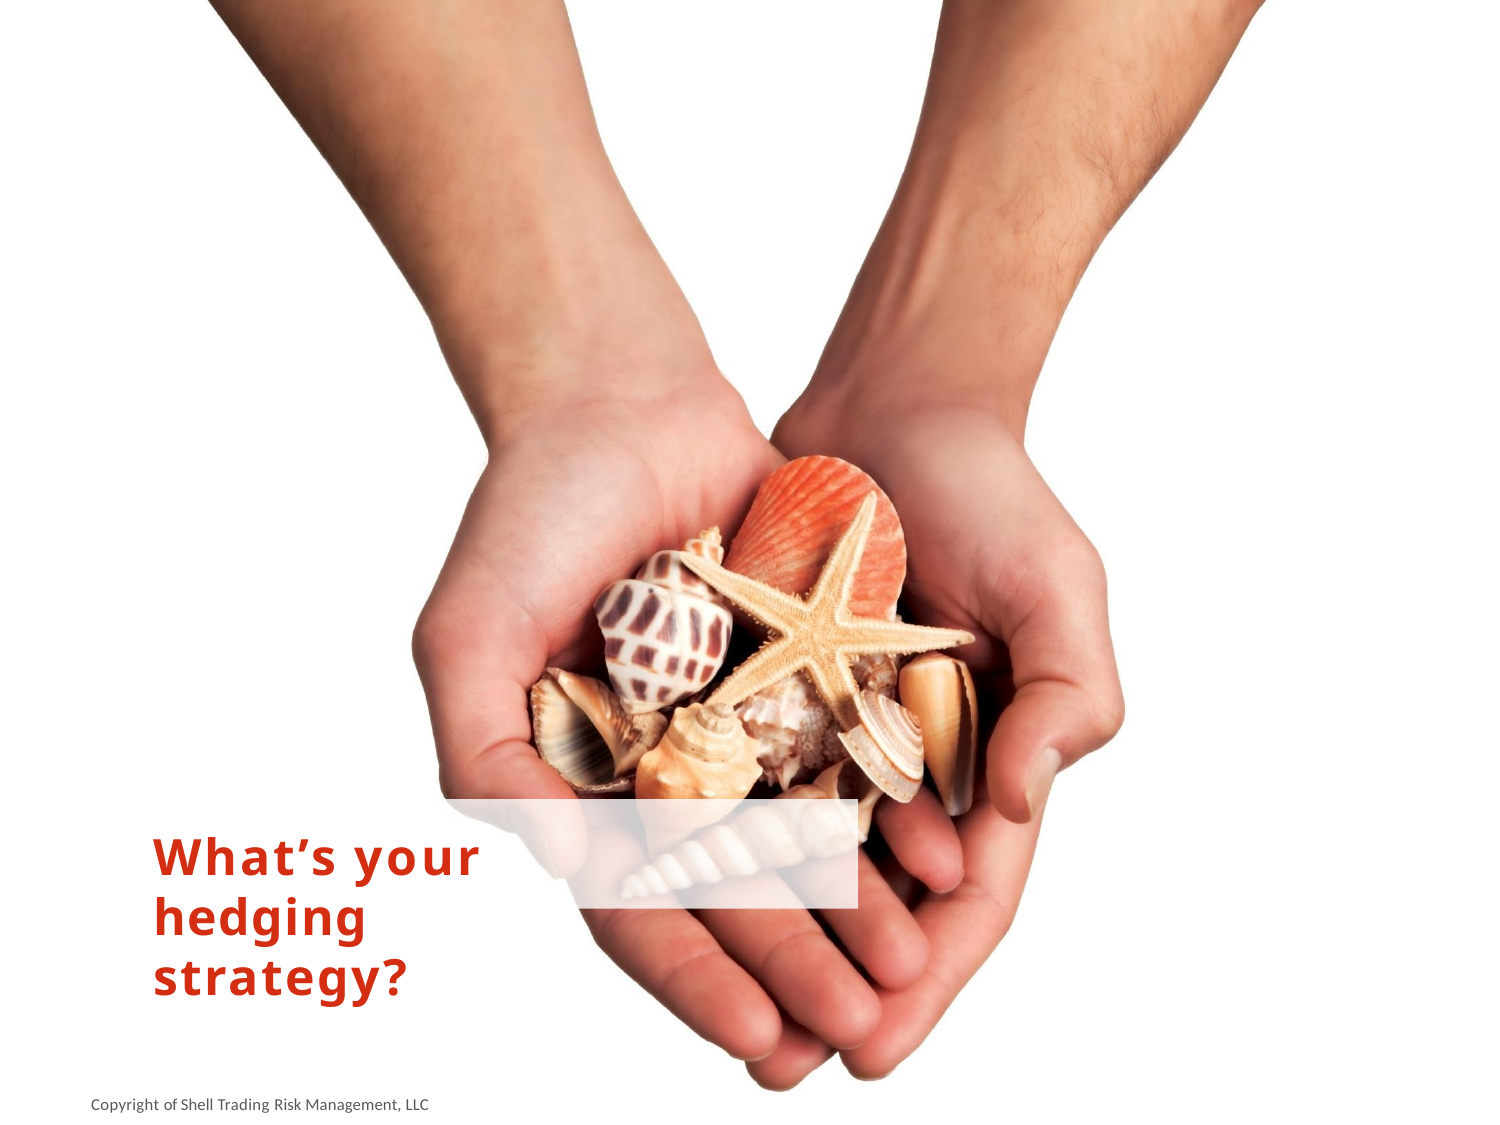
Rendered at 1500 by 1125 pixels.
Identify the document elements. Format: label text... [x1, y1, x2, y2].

text_box Copyright of Shell Trading Risk Management, LLC [89, 1091, 441, 1114]
picture [205, 0, 1275, 1097]
text_box What’s your hedging strategy? [151, 823, 702, 1006]
